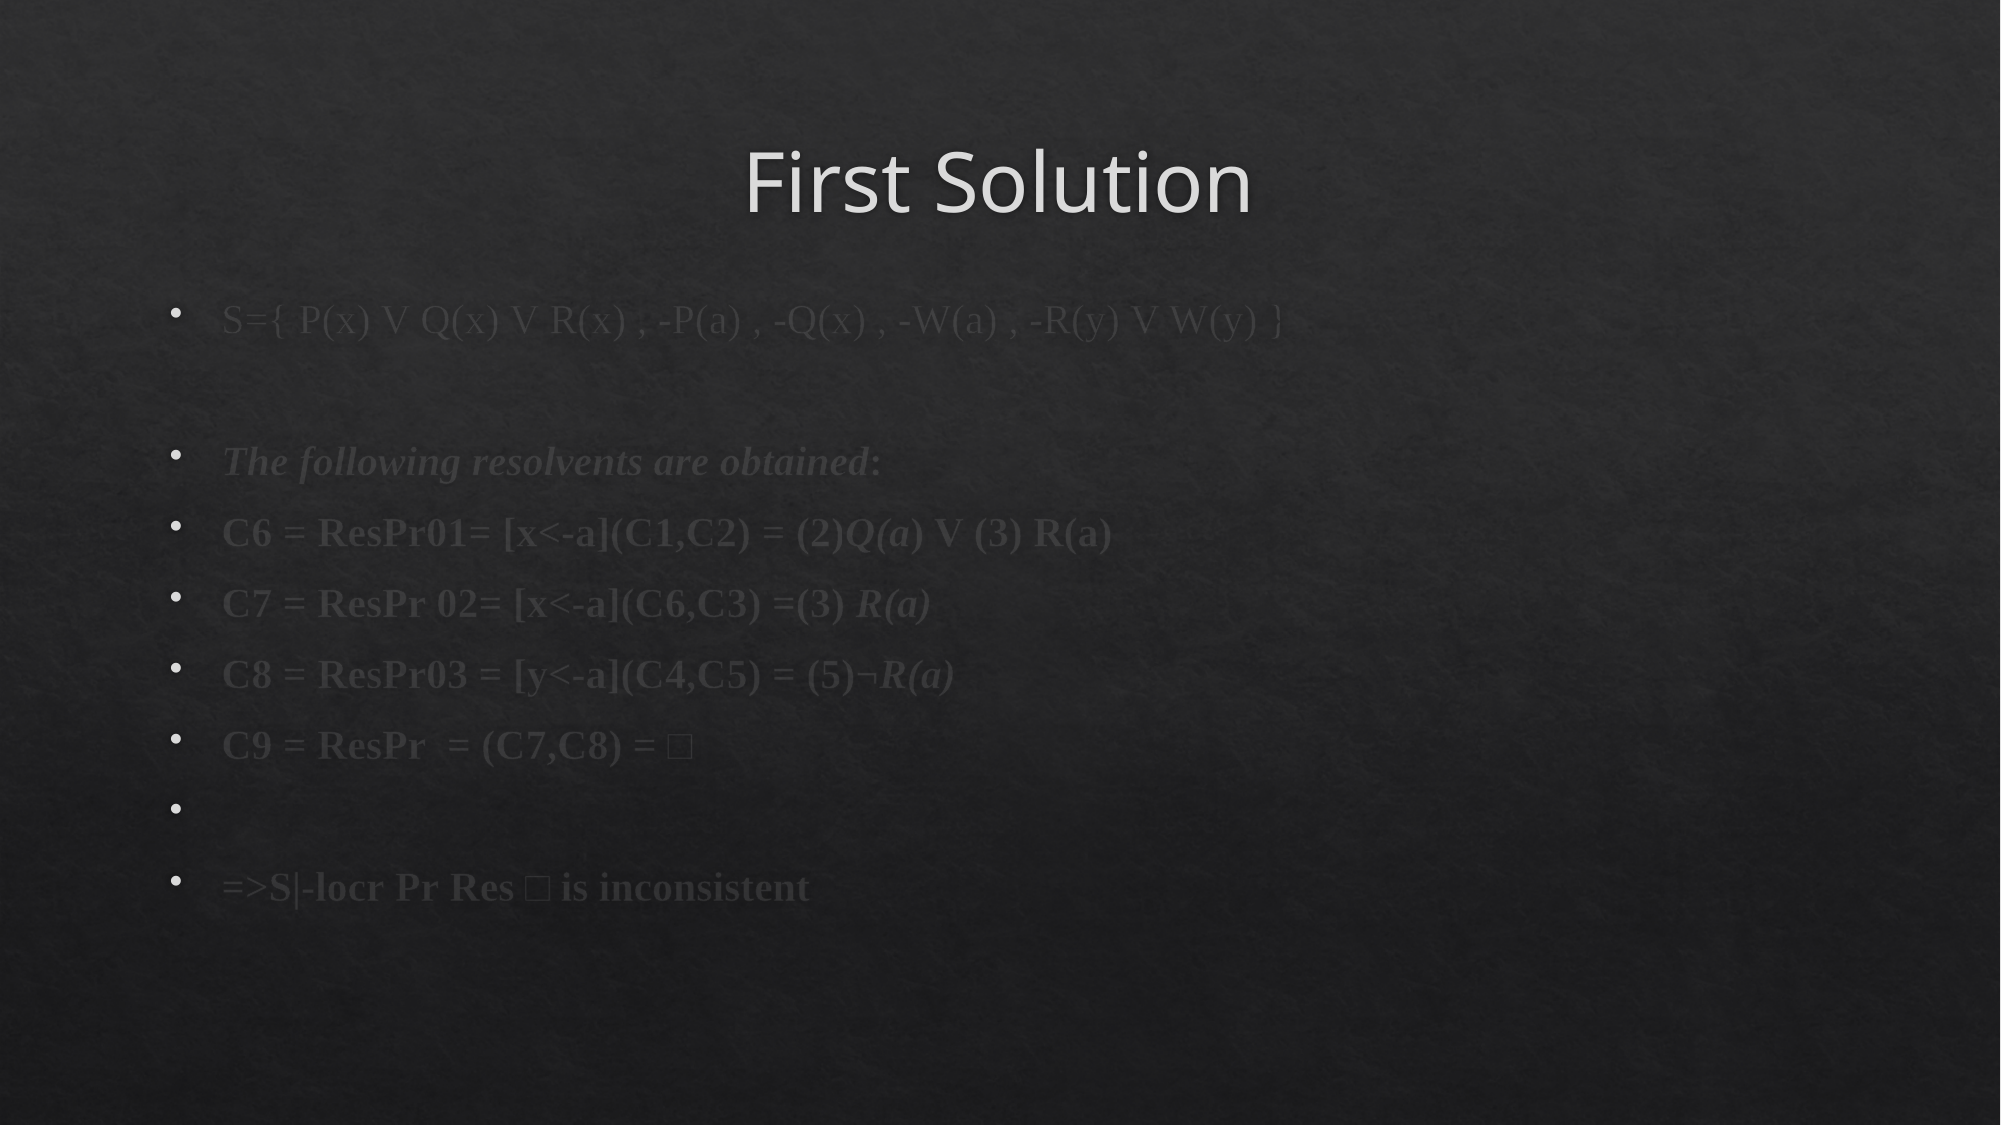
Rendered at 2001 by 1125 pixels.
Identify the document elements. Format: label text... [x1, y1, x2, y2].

list S={ P(x) V Q(x) V R(x) , -P(a) , -Q(x) , -W(a) , -R(y) V W(y) } The following resolvents are obtained:​ C6 = ResPr01= [x<-a](C1,C2) = (2)Q(a)​ V (3) R(a) C7 = ResPr 02= [x<-a](C6,C3) =(3) R(a)​ C8 = ResPr03 = [y<-a](C4,C5) = (5)¬R(a)​ C9 = ResPr = (C7,C8) = □​ ​ =>S|-locr Pr Res □ is inconsistent​ [149, 284, 1849, 950]
title First Solution [149, 99, 1849, 260]
